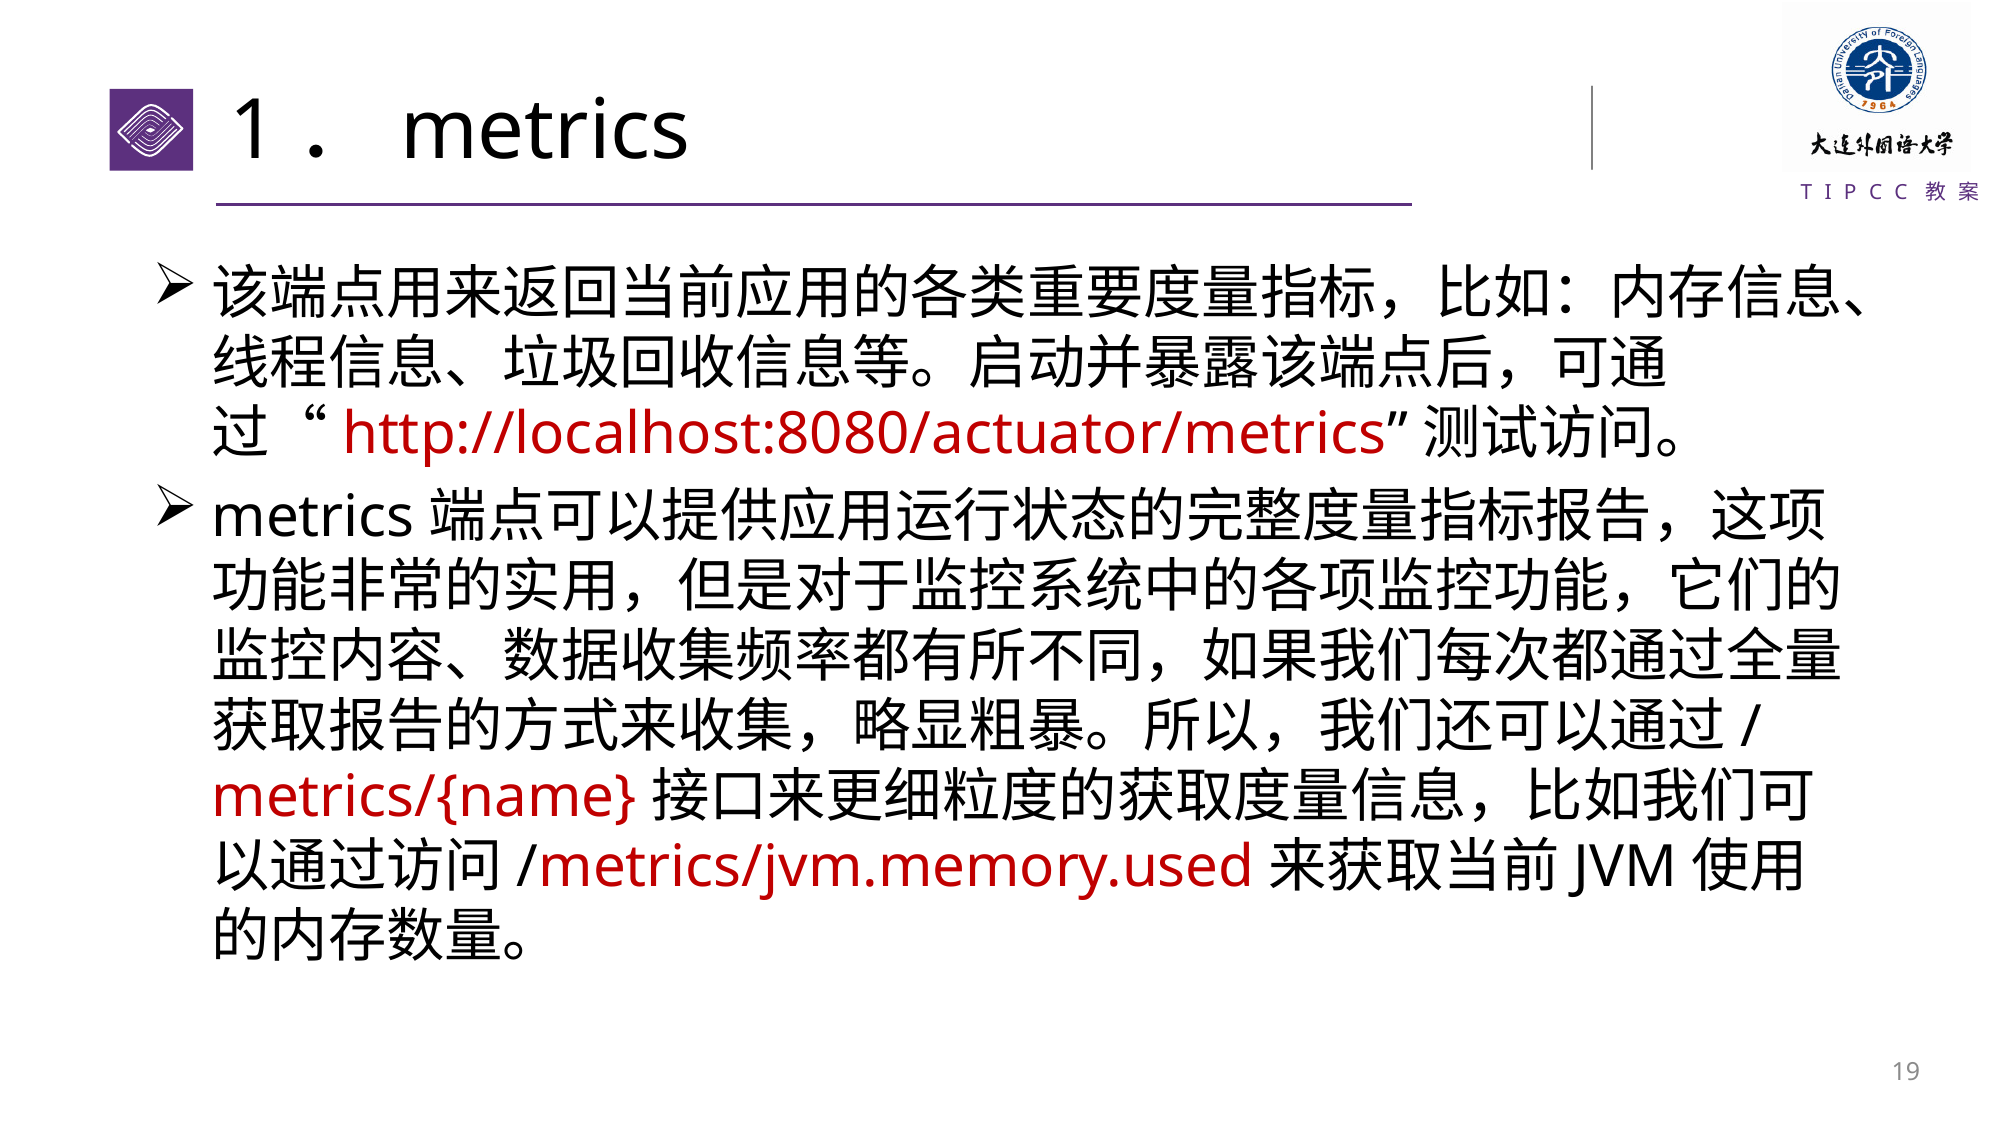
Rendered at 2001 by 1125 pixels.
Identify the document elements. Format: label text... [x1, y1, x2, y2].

picture [1782, 2, 1971, 172]
list 该端点用来返回当前应用的各类重要度量指标，比如：内存信息、线程信息、垃圾回收信息等。启动并暴露该端点后，可通过“http://localhost:8080/actuator/metrics”测试访问。 metrics端点可以提供应用运行状态的完整度量指标报告，这项功能非常的实用，但是对于监控系统中的各项监控功能，它们的监控内容、数据收集频率都有所不同，如果我们每次都通过全量获取报告的方式来收集，略显粗暴。所以，我们还可以通过/metrics/{name}接口来更细粒度的获取度量信息，比如我们可以通过访问/metrics/jvm.memory.used来获取当前JVM使用的内存数量。 [137, 247, 1863, 1001]
title 1．metrics [214, 59, 1564, 205]
slide_number 18 [1485, 1042, 1936, 1103]
